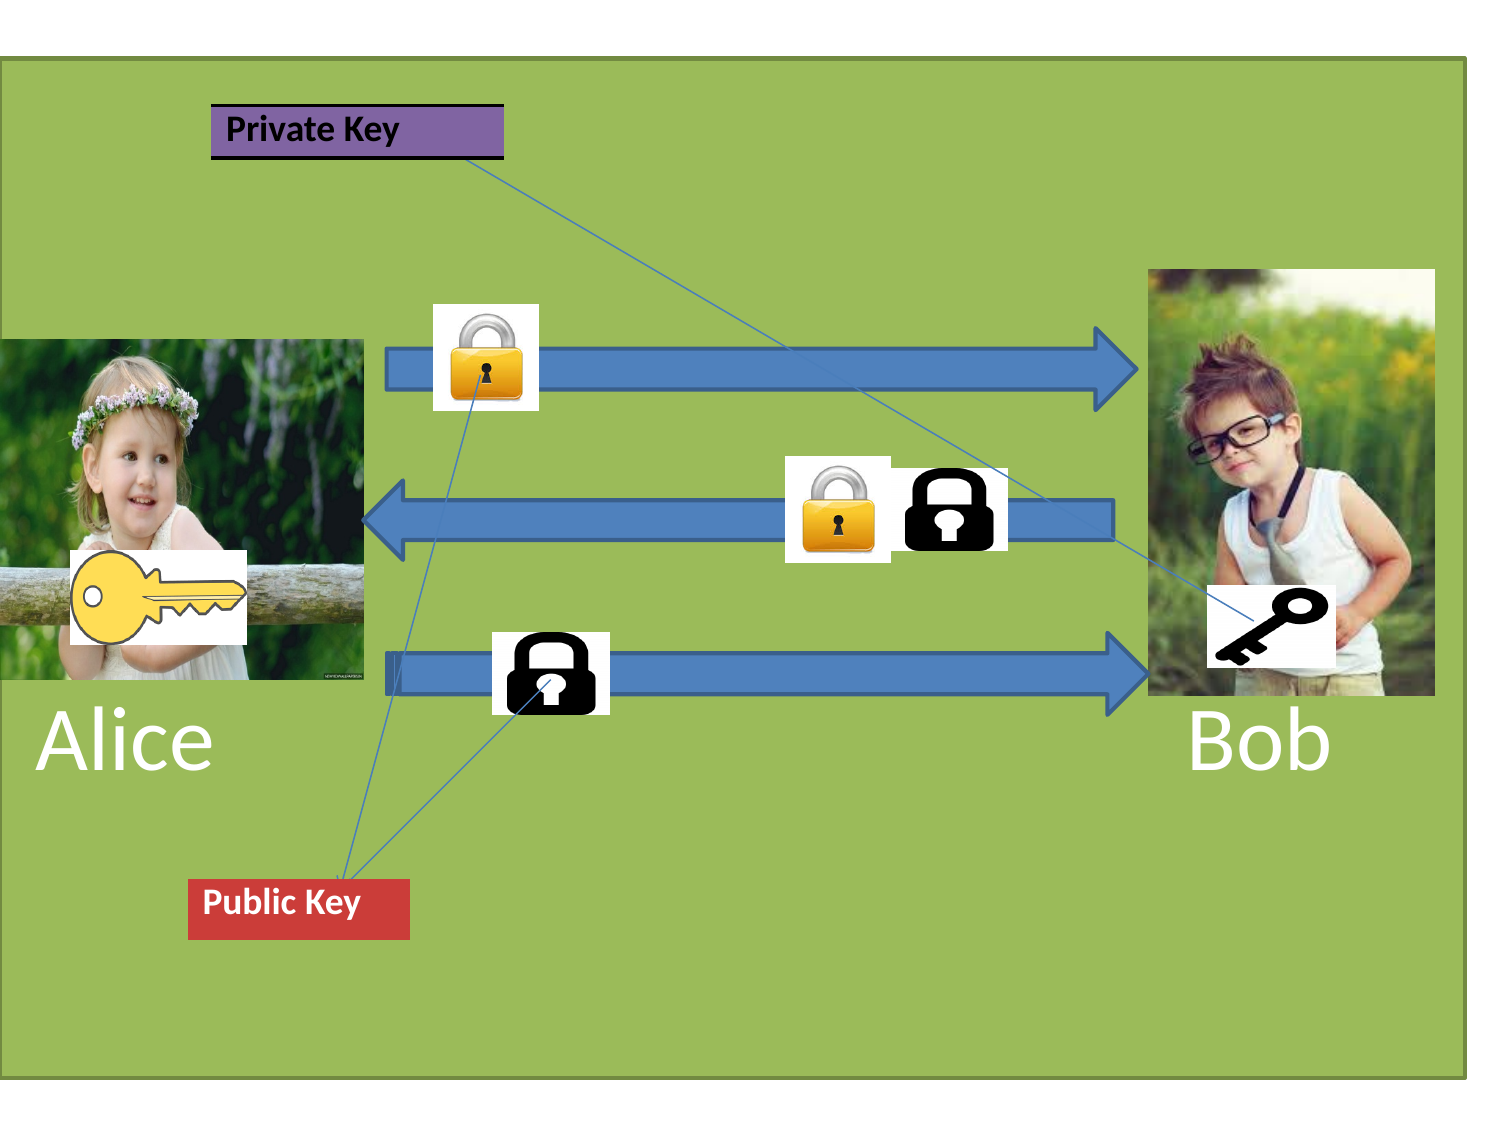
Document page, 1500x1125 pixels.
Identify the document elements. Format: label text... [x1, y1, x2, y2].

table_header Private Key [211, 107, 504, 156]
text_box [384, 346, 427, 392]
text_box [368, 478, 428, 560]
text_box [433, 140, 1255, 622]
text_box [152, 562, 669, 704]
picture [0, 339, 364, 680]
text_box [327, 679, 551, 903]
table_header Public Key [188, 879, 410, 940]
title Alice Bob [0, 56, 1467, 1080]
text_box [674, 630, 1143, 717]
picture [551, 704, 610, 716]
picture [1148, 269, 1435, 696]
